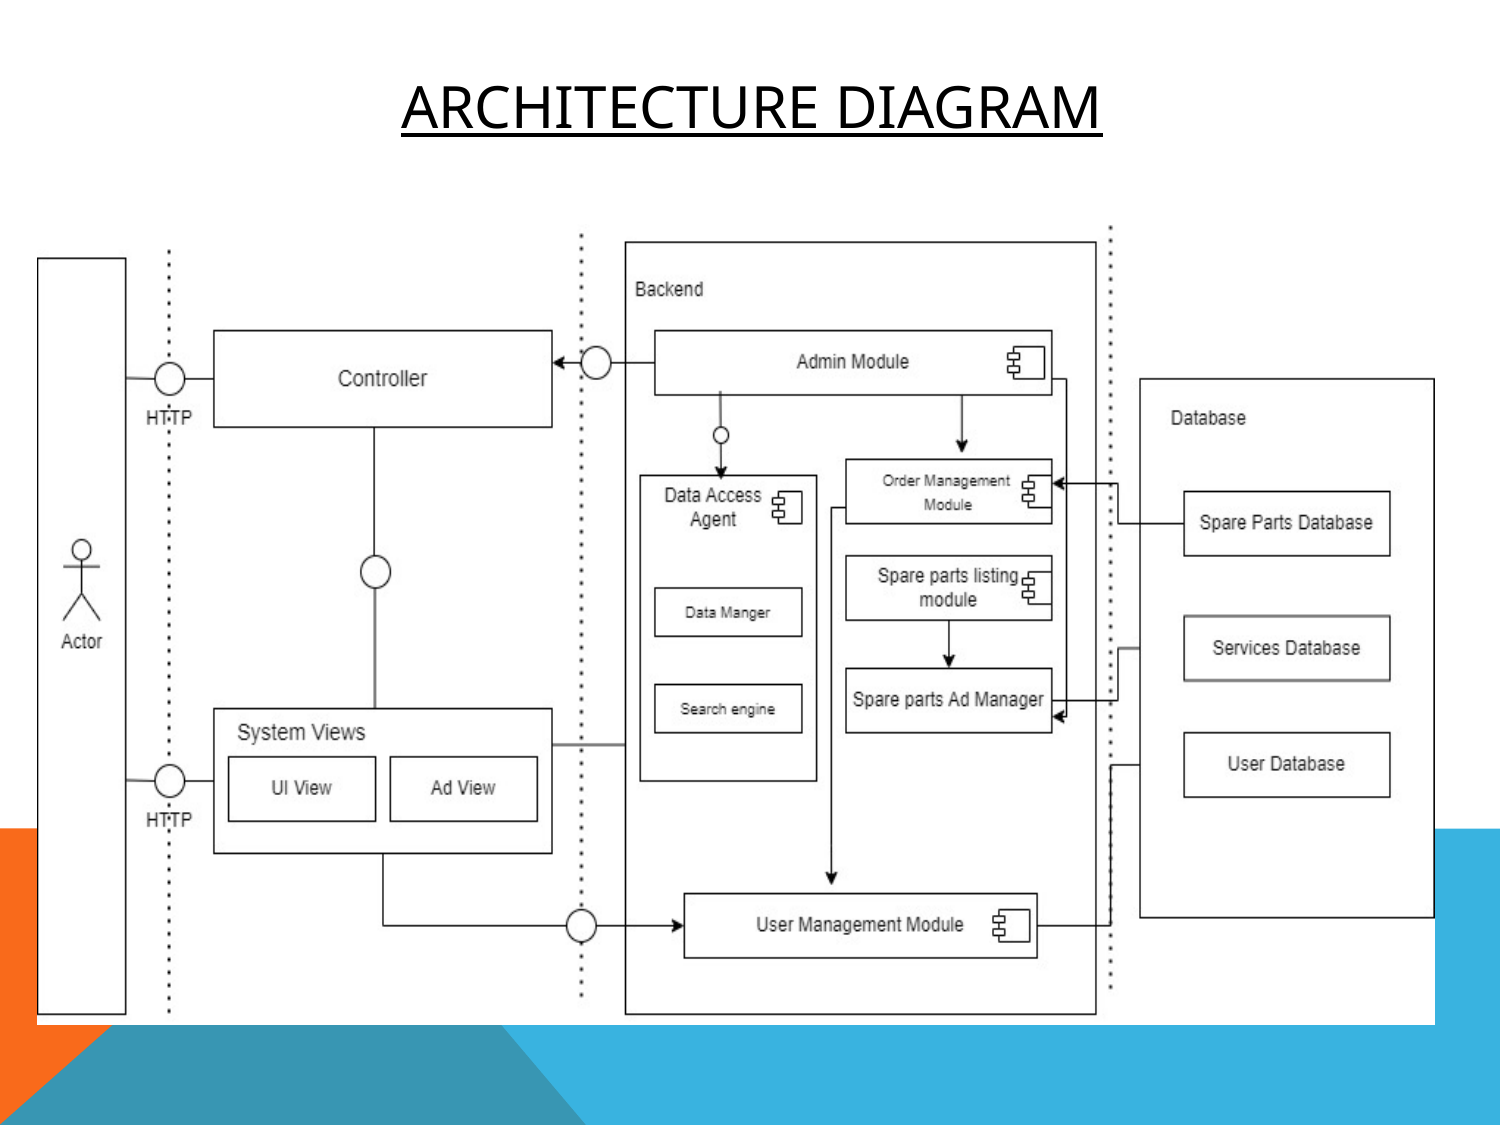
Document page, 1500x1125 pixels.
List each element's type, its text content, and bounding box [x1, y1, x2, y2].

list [37, 224, 1436, 1026]
title Architecture diagram [135, 60, 1369, 150]
